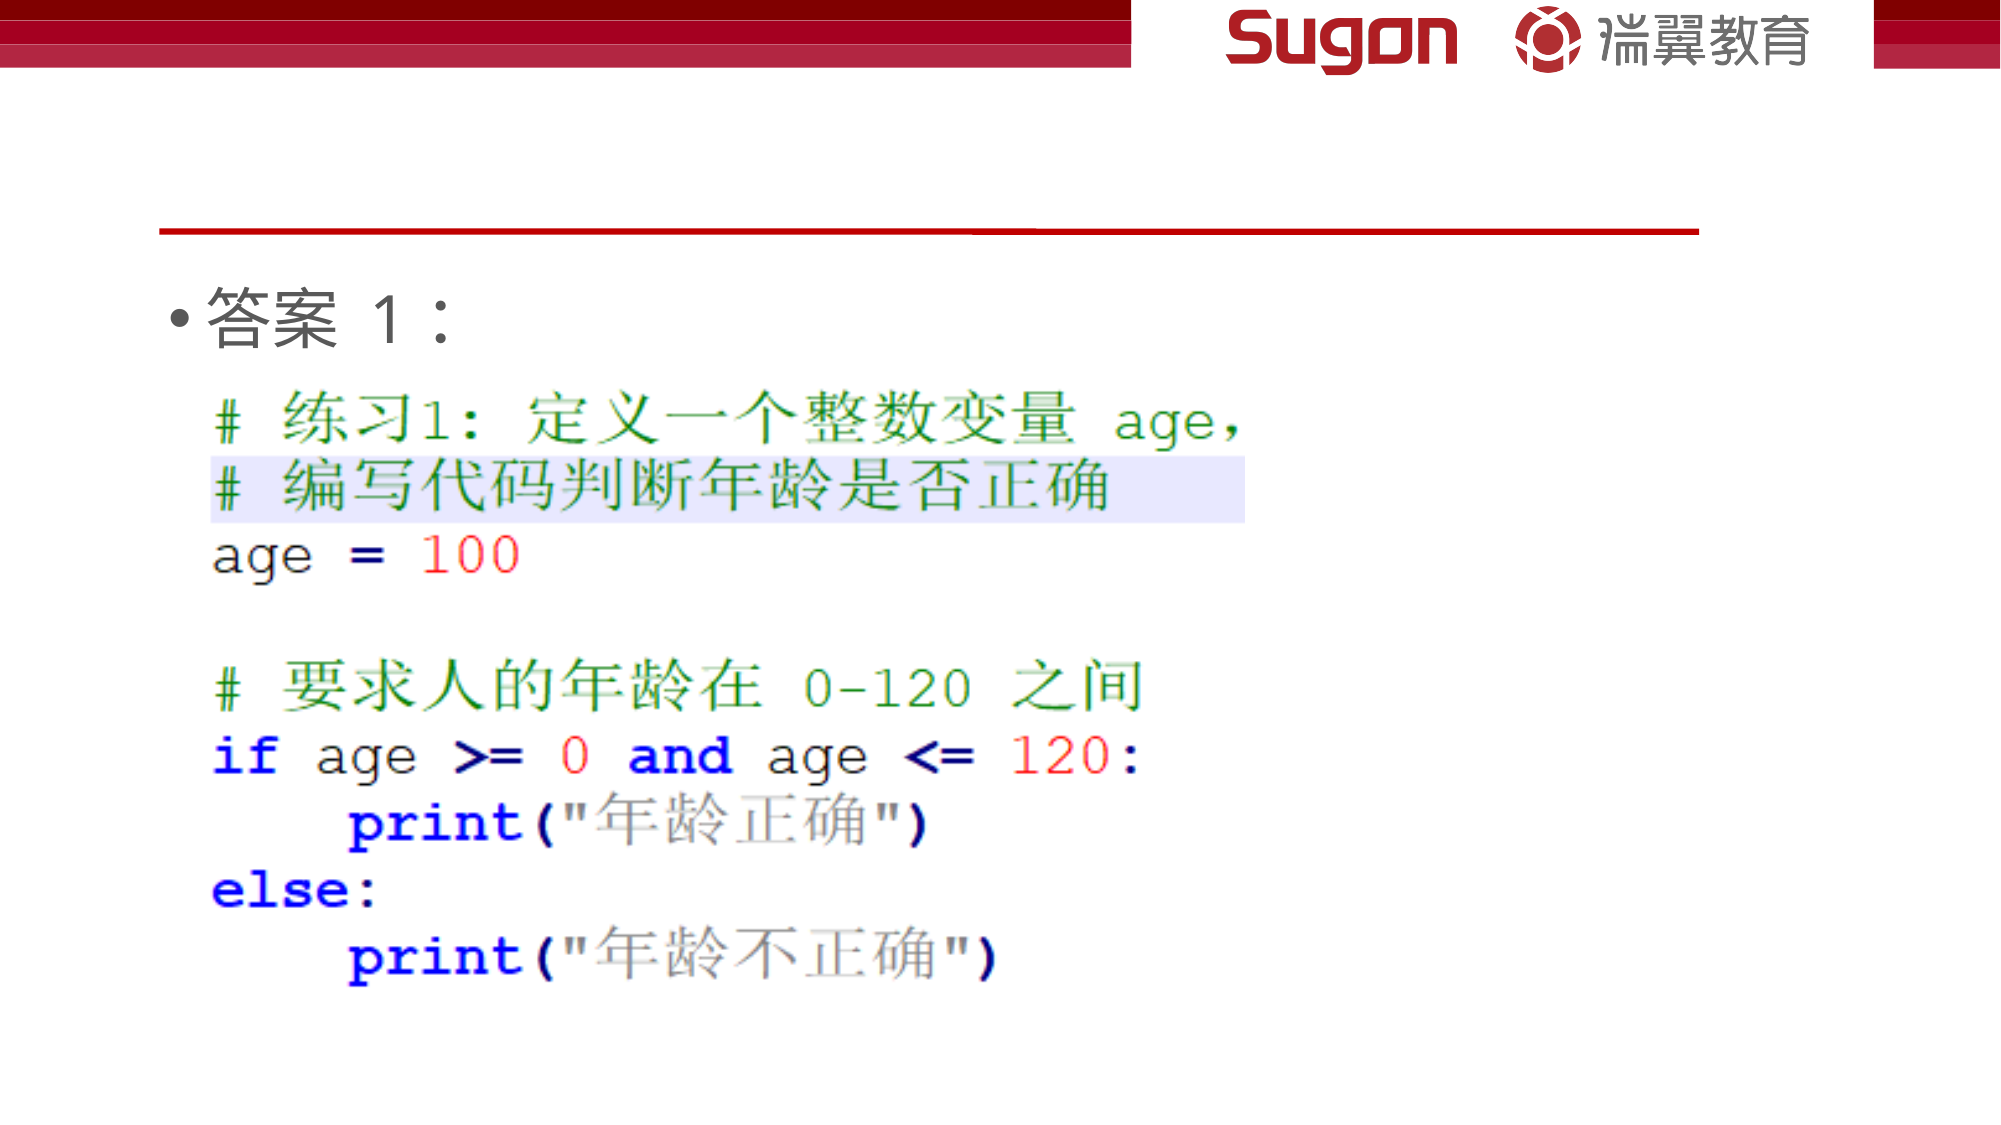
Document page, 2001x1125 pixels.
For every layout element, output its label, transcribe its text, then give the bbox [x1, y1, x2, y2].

list 答案 1： [153, 253, 1879, 1028]
picture [1194, 0, 1484, 102]
picture [209, 380, 1245, 1007]
picture [1515, 6, 1809, 73]
